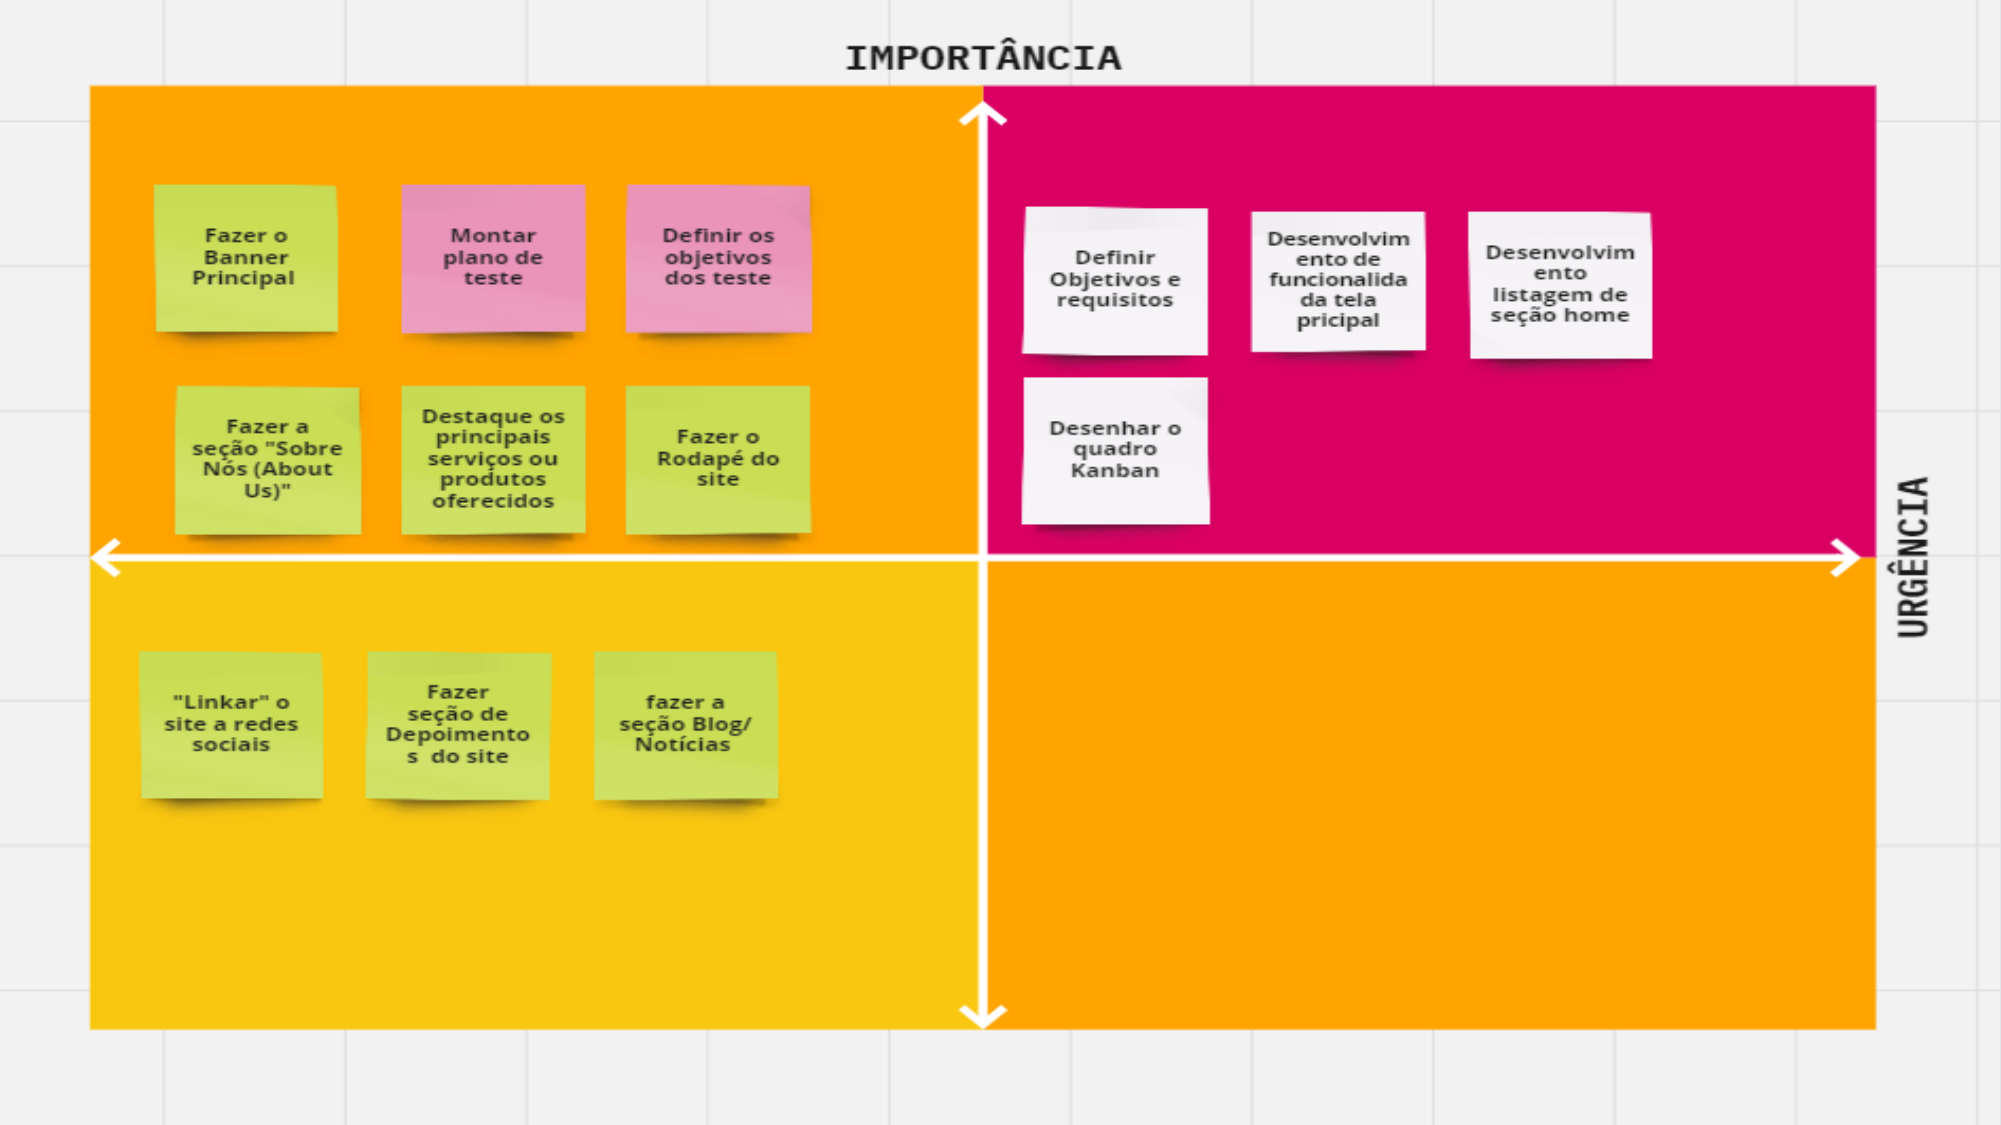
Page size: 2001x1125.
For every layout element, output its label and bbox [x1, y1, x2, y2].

list [0, 0, 2000, 1125]
